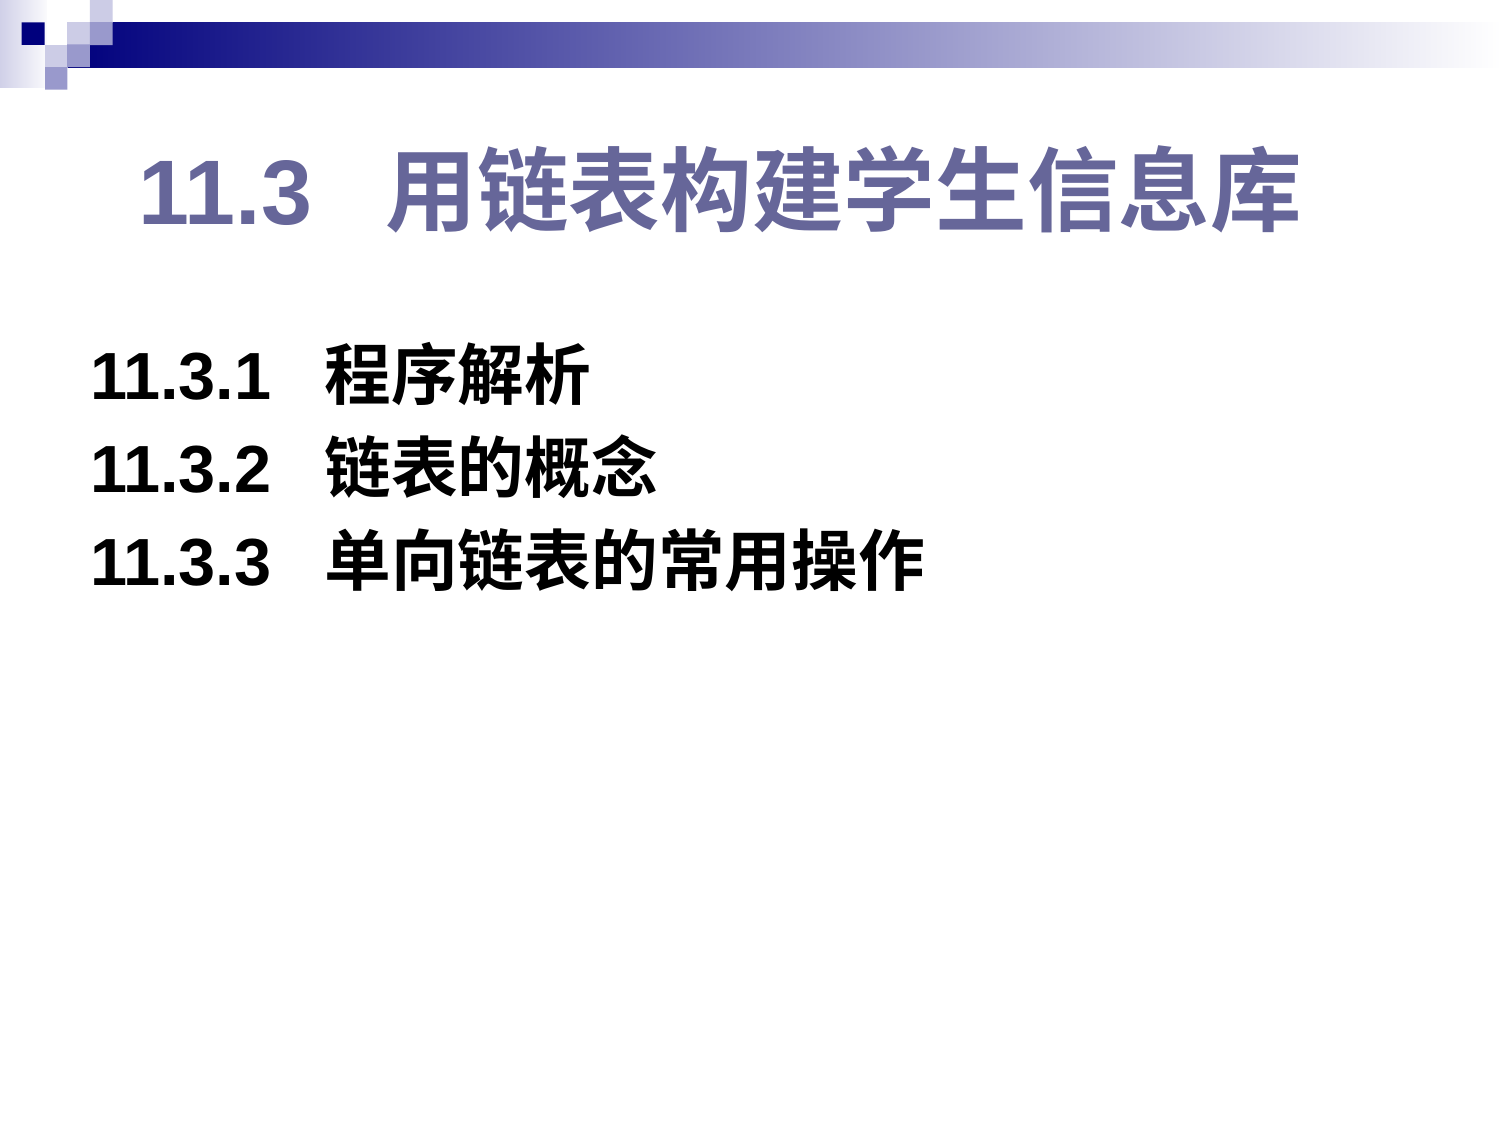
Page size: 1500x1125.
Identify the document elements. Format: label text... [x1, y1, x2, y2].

title 11.3 用链表构建学生信息库 [123, 75, 1425, 300]
list 11.3.1 程序解析 11.3.2 链表的概念 11.3.3 单向链表的常用操作 [75, 324, 1425, 963]
